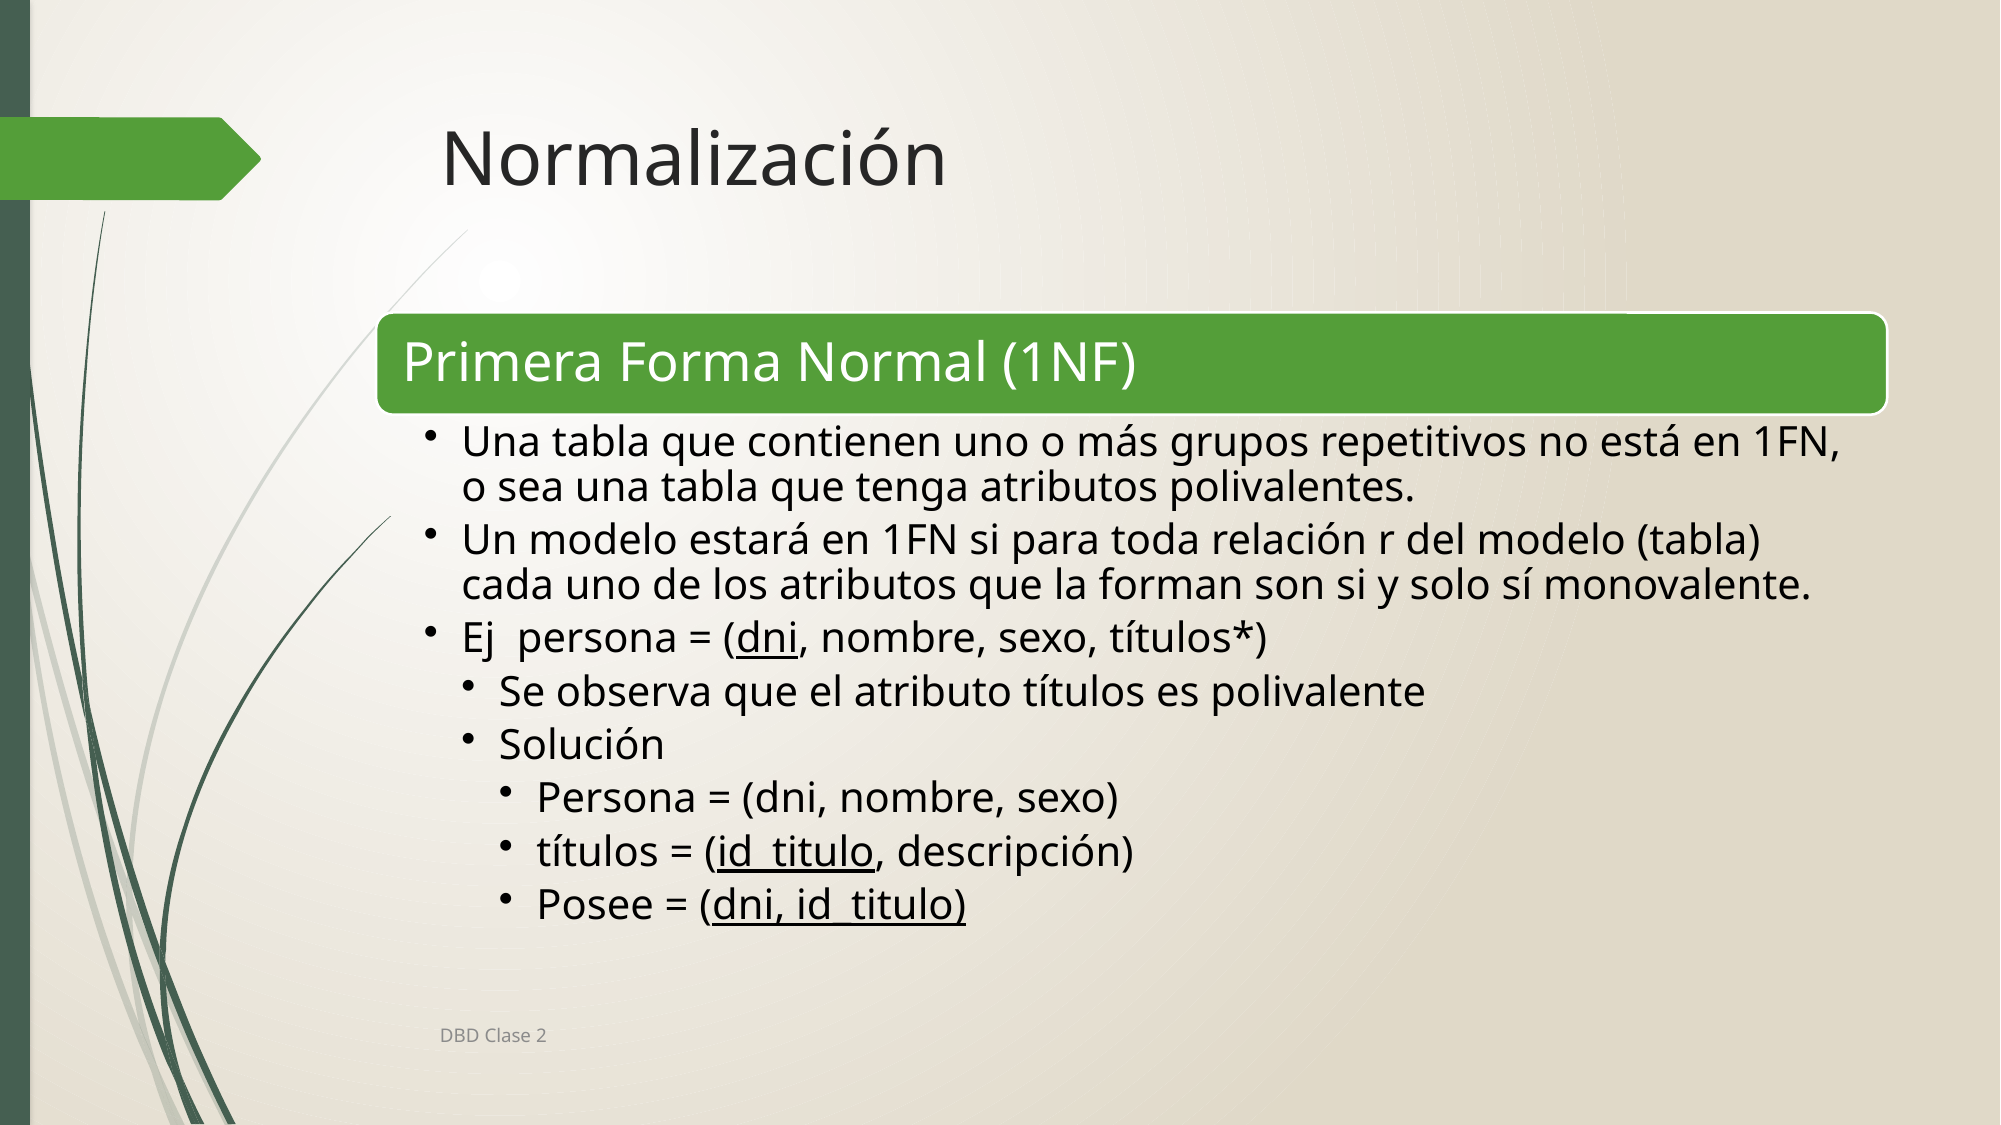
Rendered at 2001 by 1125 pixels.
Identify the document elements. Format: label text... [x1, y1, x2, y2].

title Normalización [425, 102, 1888, 286]
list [375, 286, 1888, 970]
footer DBD Clase 2 [424, 1006, 1675, 1067]
